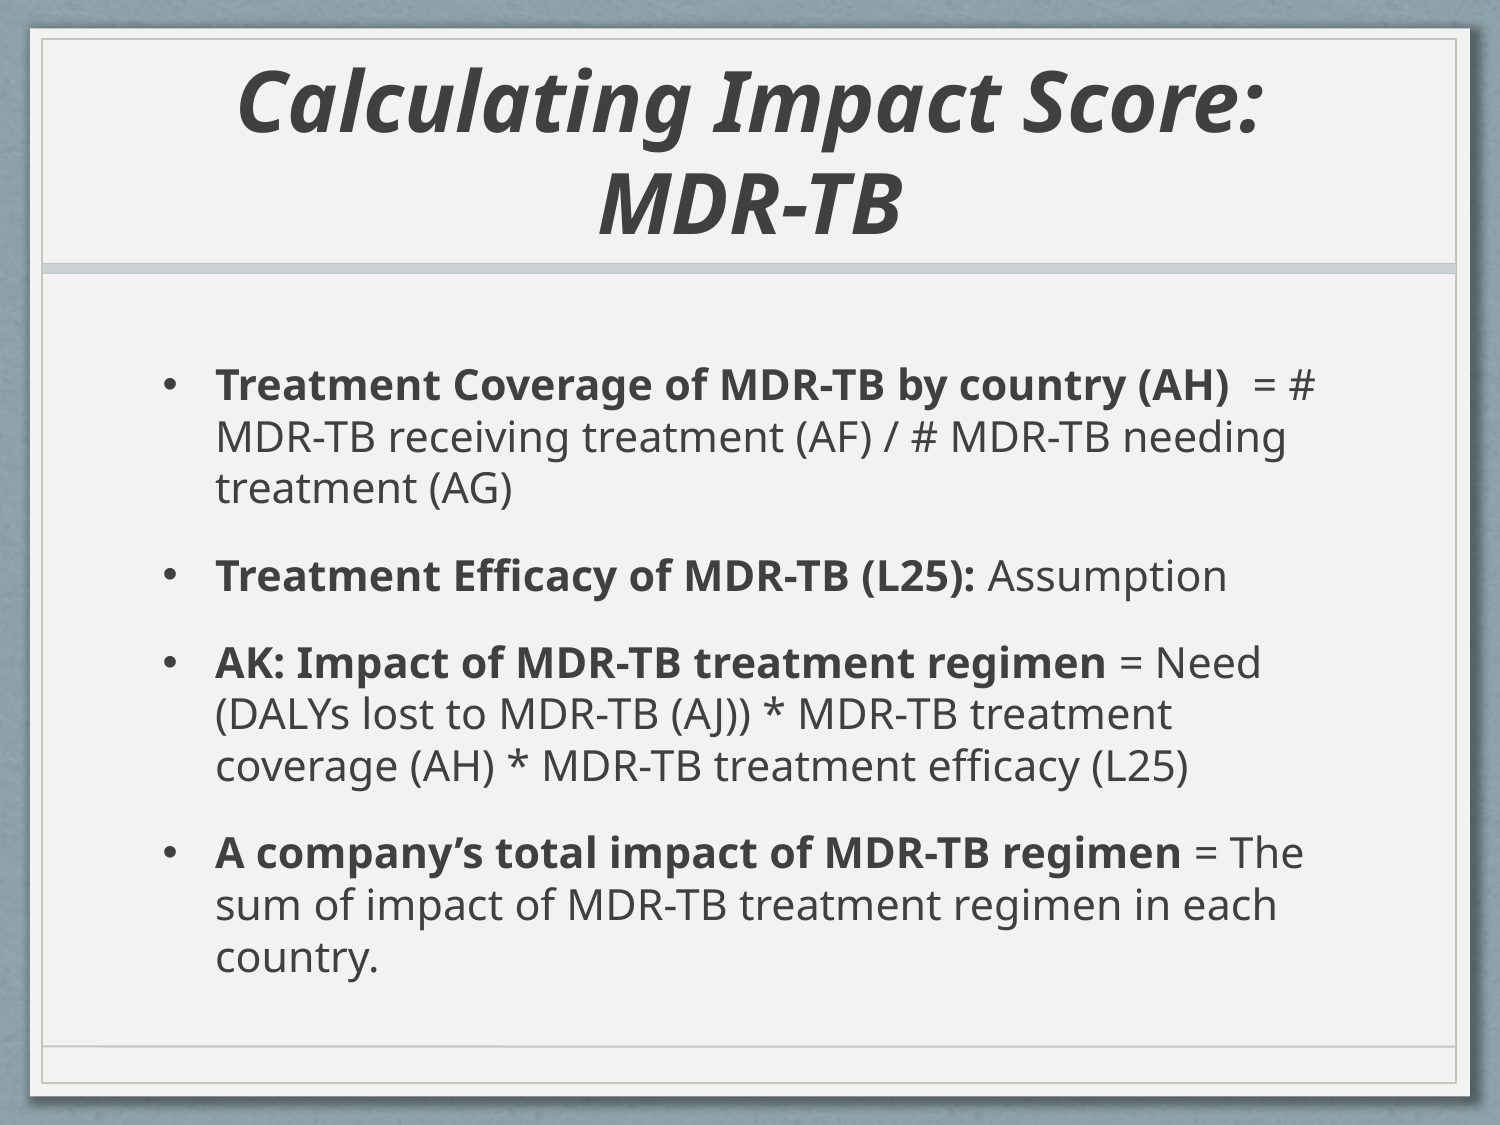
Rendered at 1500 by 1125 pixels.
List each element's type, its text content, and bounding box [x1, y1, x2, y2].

title Calculating Impact Score: MDR-TB [147, 40, 1353, 260]
list Treatment Coverage of MDR-TB by country (AH) = # MDR-TB receiving treatment (AF) / # MDR-TB needing treatment (AG) Treatment Efficacy of MDR-TB (L25): Assumption AK: Impact of MDR-TB treatment regimen = Need (DALYs lost to MDR-TB (AJ)) * MDR-TB treatment coverage (AH) * MDR-TB treatment efficacy (L25) A company’s total impact of MDR-TB regimen = The sum of impact of MDR-TB treatment regimen in each country. [147, 350, 1353, 995]
